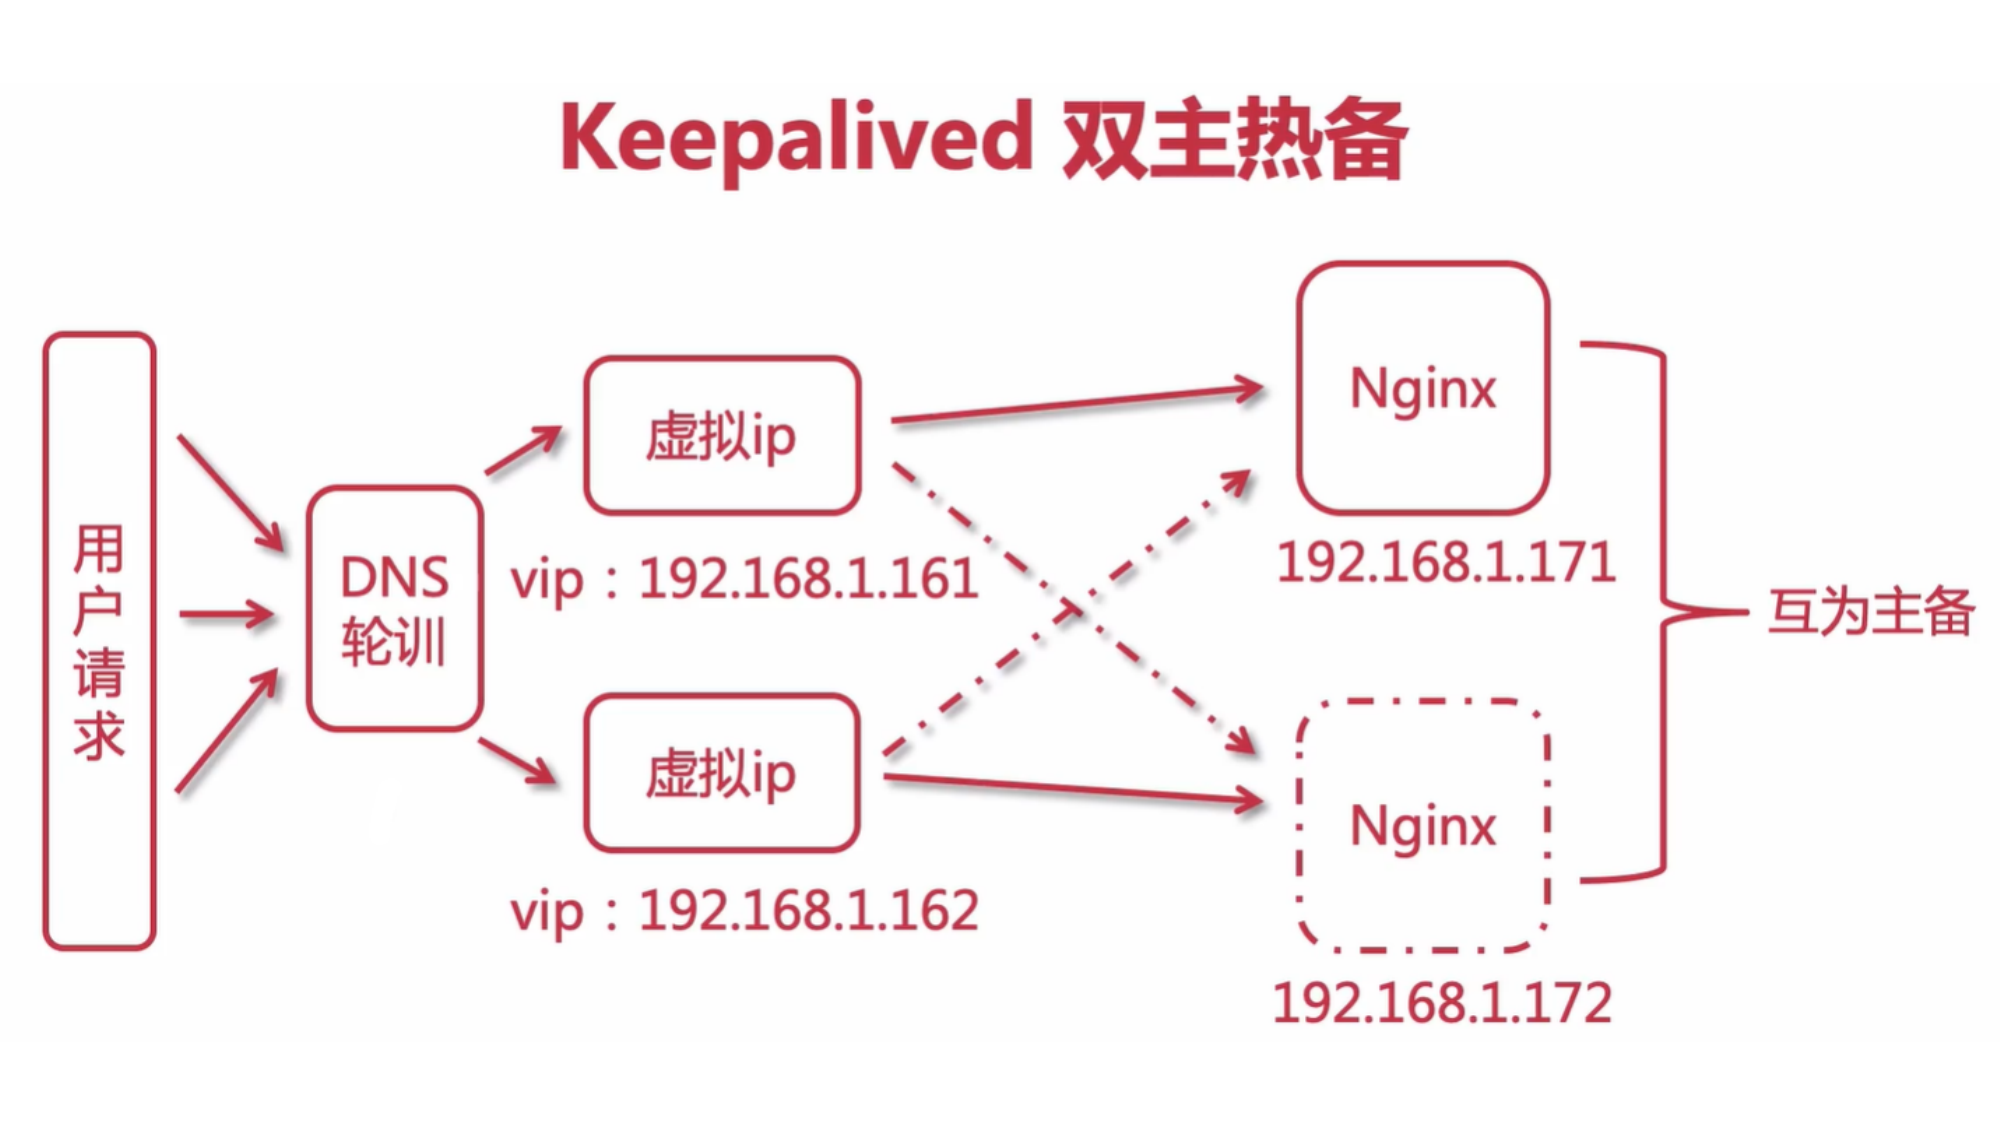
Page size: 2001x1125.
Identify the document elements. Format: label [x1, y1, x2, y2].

picture [0, 83, 2000, 1042]
